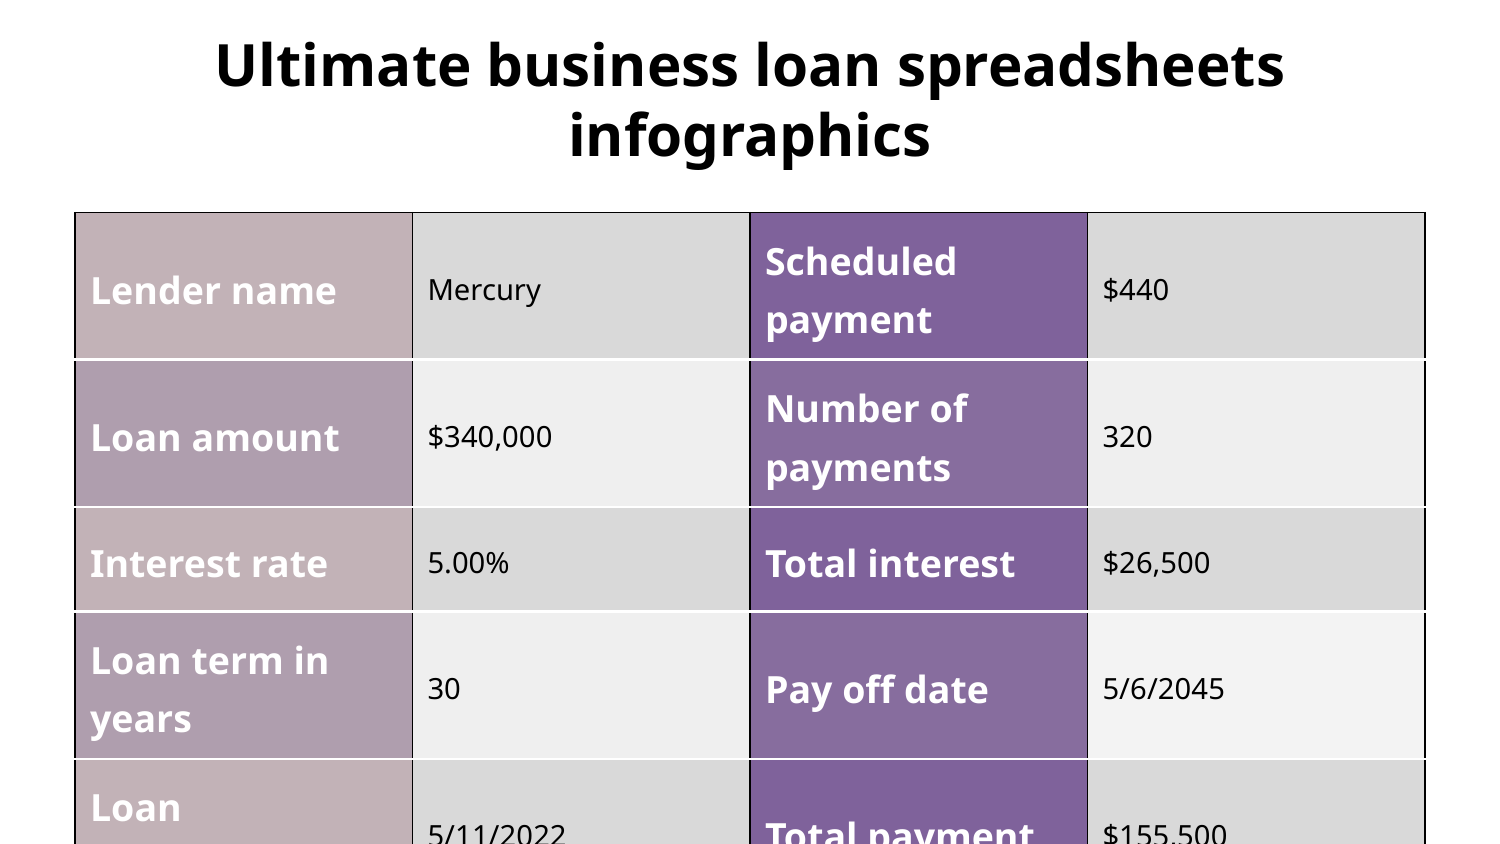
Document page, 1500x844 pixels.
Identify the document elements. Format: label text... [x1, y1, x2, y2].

table_cell 5/6/2045 [1088, 613, 1424, 758]
table_cell Loan amount [76, 361, 412, 506]
table_cell Loan term in years [76, 613, 412, 758]
table_cell $155,500 [1088, 760, 1424, 844]
table_header Scheduled payment [751, 213, 1087, 358]
table_header Lender name [76, 213, 412, 358]
table_cell Loan repayment start [76, 760, 412, 844]
table_cell 5.00% [413, 508, 749, 610]
table_cell $26,500 [1088, 508, 1424, 610]
title Ultimate business loan spreadsheets infographics [75, 67, 1425, 129]
table_cell Number of payments [751, 361, 1087, 506]
table_cell Interest rate [76, 508, 412, 610]
table_cell Total payment [751, 760, 1087, 844]
table_cell 30 [413, 613, 749, 758]
table_cell Pay off date [751, 613, 1087, 758]
table_header $440 [1088, 213, 1424, 358]
table_cell Total interest [751, 508, 1087, 610]
table_header Mercury [413, 213, 749, 358]
table_cell 320 [1088, 361, 1424, 506]
table_cell $340,000 [413, 361, 749, 506]
table_cell 5/11/2022 [413, 760, 749, 844]
